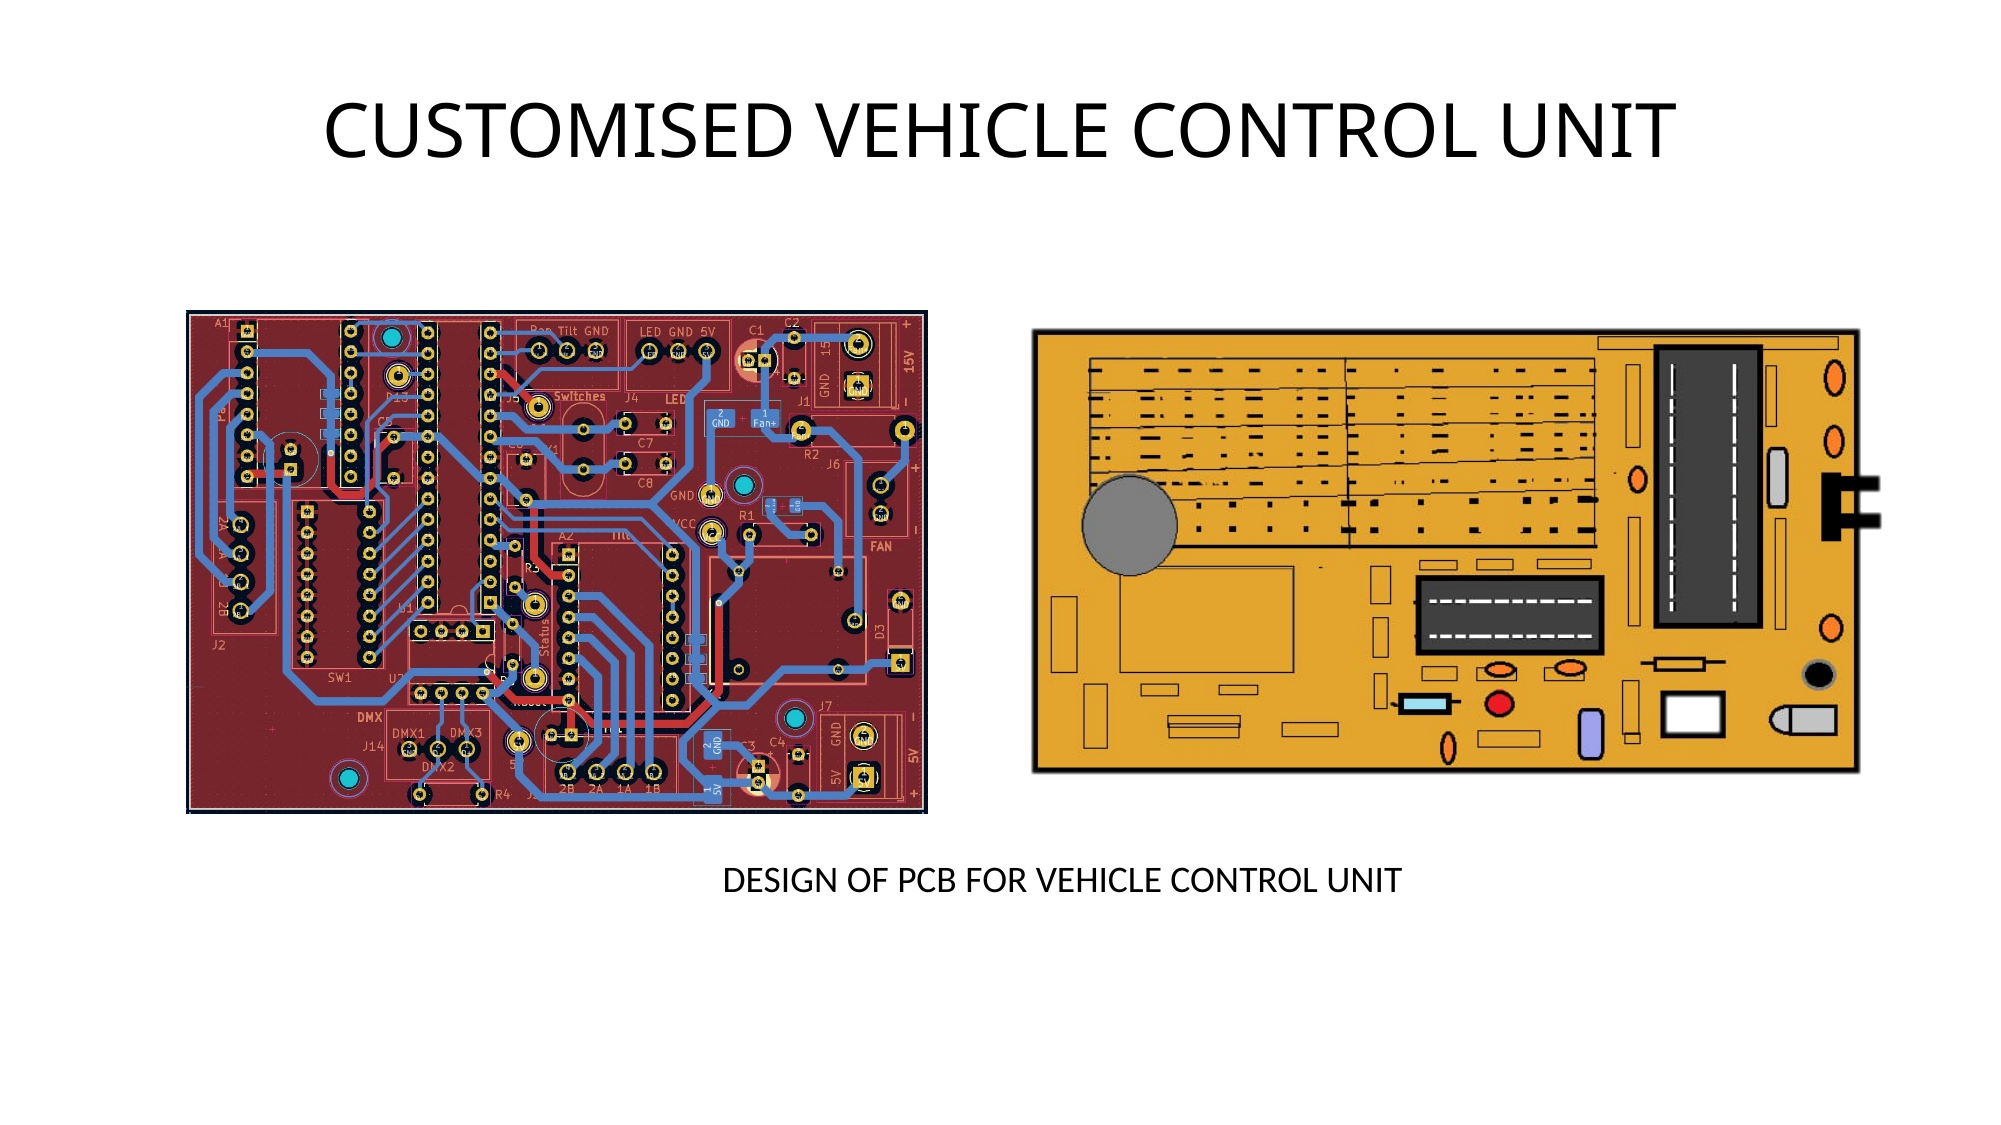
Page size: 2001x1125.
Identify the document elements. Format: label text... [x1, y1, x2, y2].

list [186, 311, 928, 814]
title CUSTOMISED VEHICLE CONTROL UNIT [97, 59, 1903, 196]
text_box DESIGN OF PCB FOR VEHICLE CONTROL UNIT [707, 847, 1418, 908]
picture [974, 297, 1896, 801]
